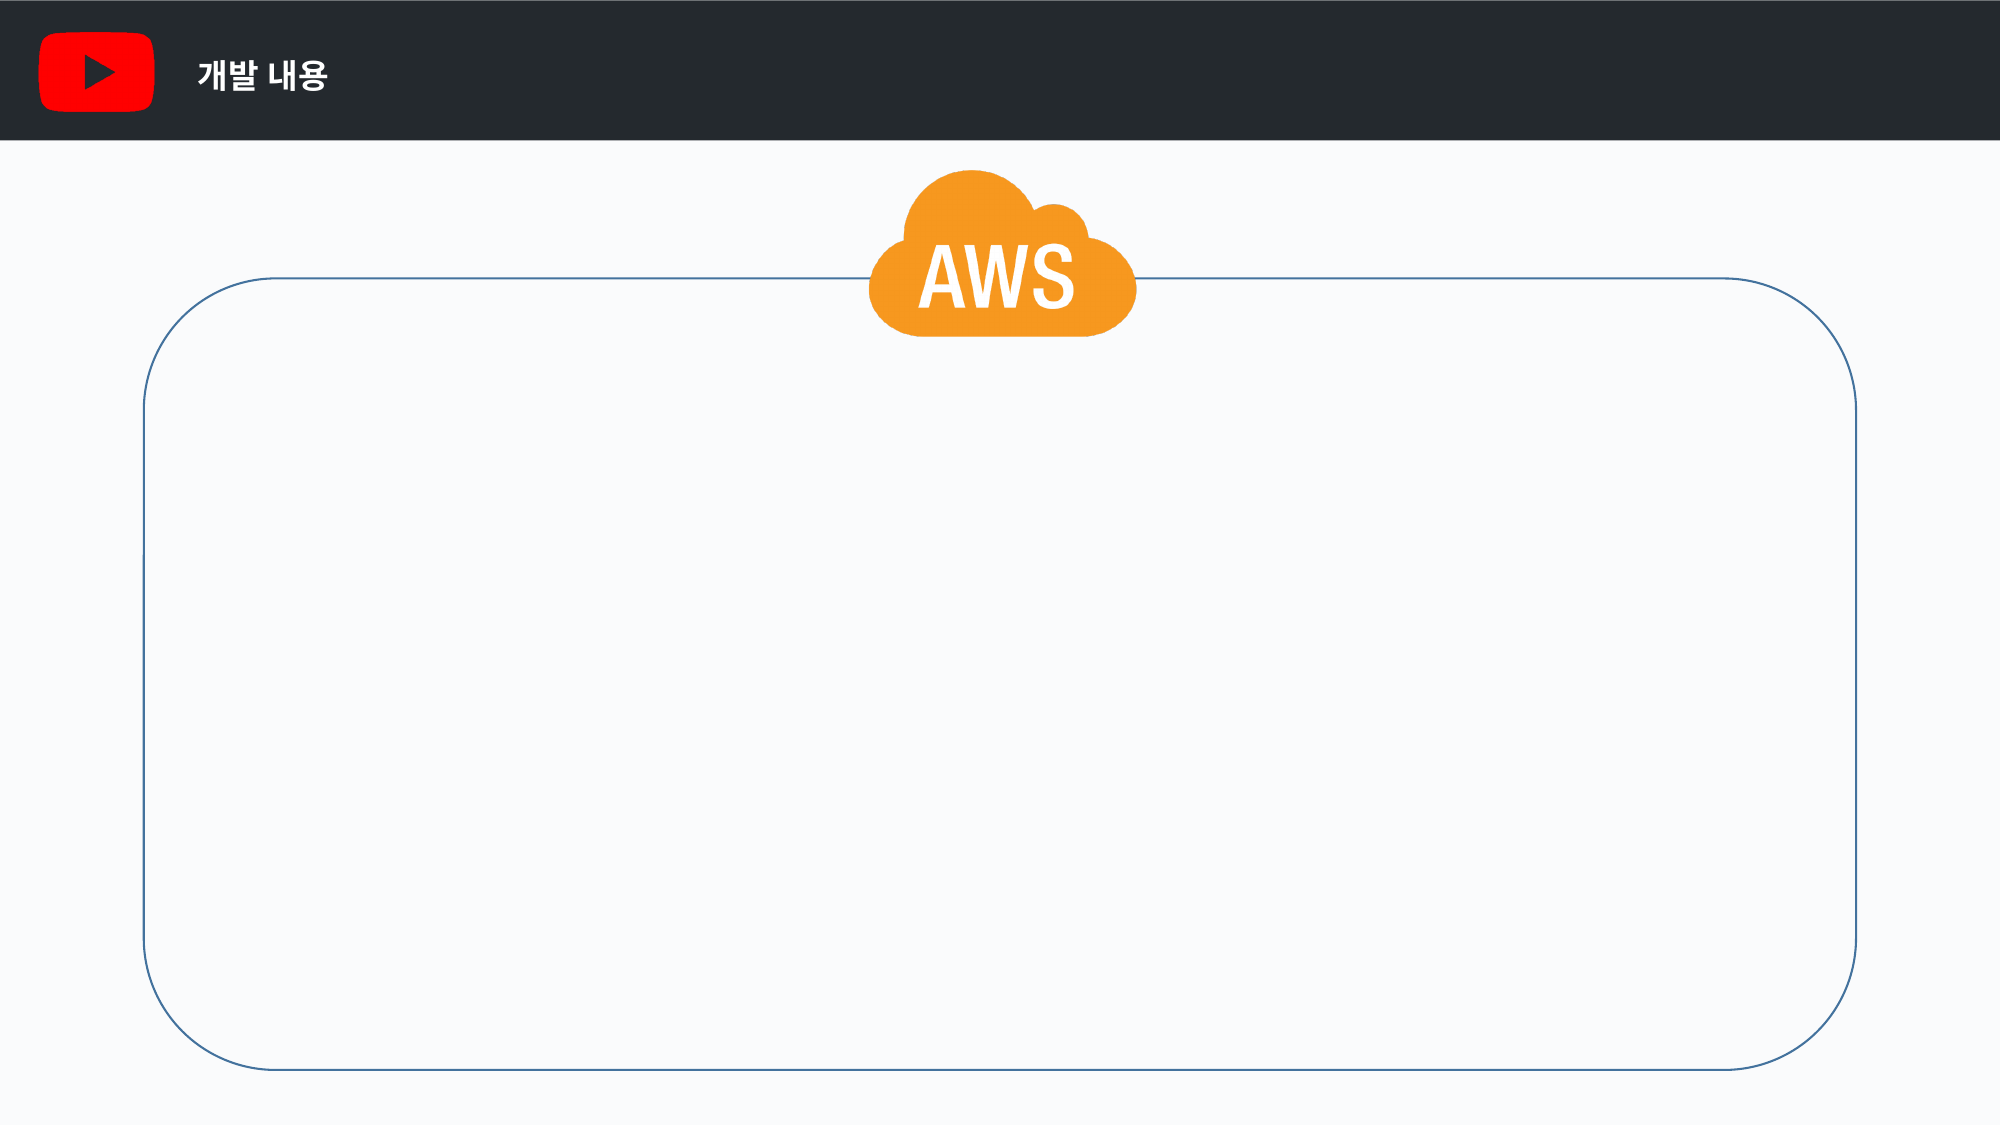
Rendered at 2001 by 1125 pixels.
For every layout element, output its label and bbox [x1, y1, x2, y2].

text_box [142, 277, 1858, 1071]
text_box [0, 0, 2000, 141]
picture [857, 167, 1143, 344]
